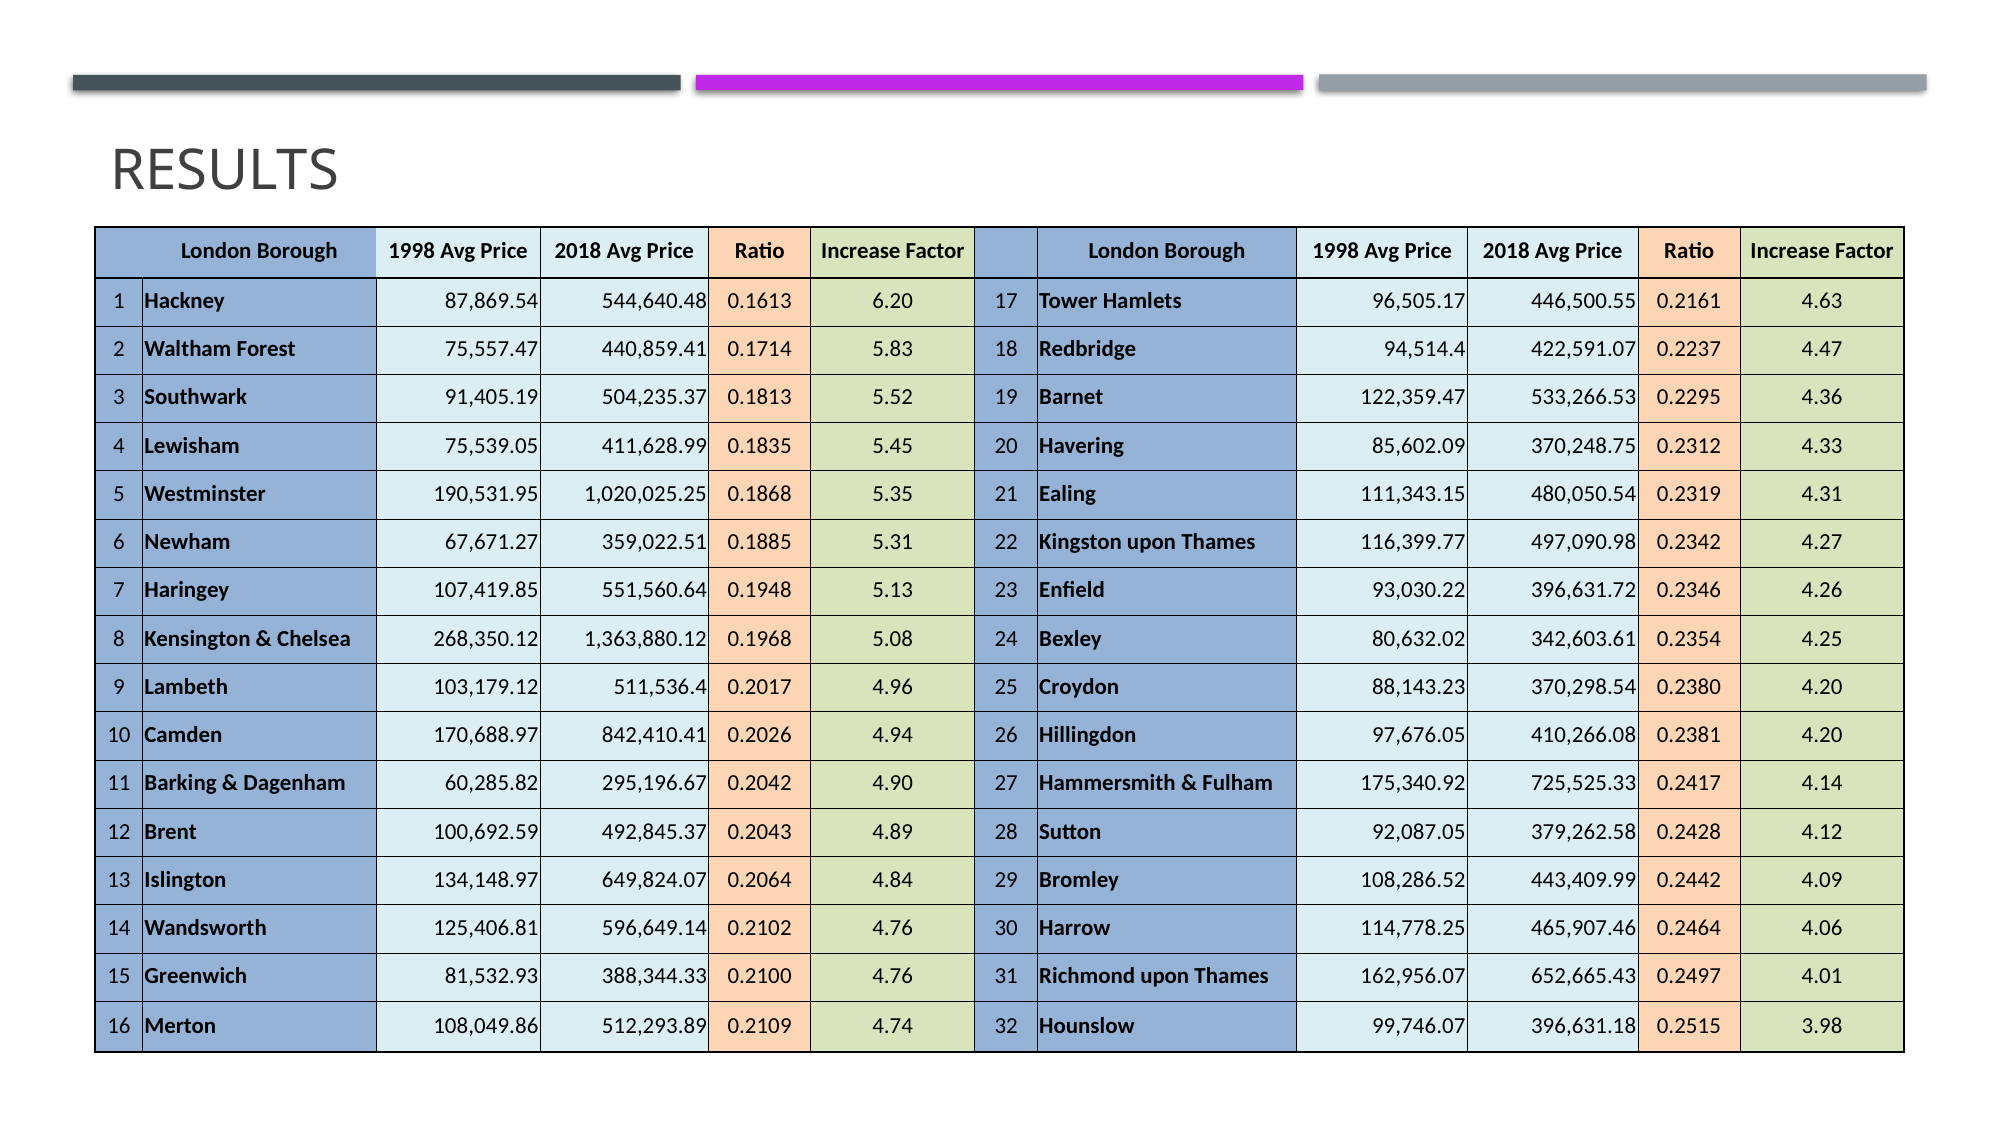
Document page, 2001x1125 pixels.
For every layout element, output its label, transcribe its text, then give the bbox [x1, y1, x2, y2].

table_cell 12 [96, 809, 142, 856]
table_cell 6 [96, 520, 142, 567]
table_cell Croydon [1038, 664, 1296, 711]
table_header Increase Factor [811, 228, 974, 277]
table_cell 9 [96, 664, 142, 711]
table_cell 91,405.19 [377, 375, 540, 422]
table_cell Harrow [1038, 905, 1296, 953]
table_cell 0.2442 [1639, 857, 1740, 904]
table_cell 443,409.99 [1468, 857, 1638, 904]
table_cell 0.1868 [709, 471, 810, 519]
table_cell Greenwich [143, 954, 376, 1001]
table_cell 492,845.37 [541, 809, 708, 856]
table_cell Havering [1038, 423, 1296, 470]
table_cell 5.31 [811, 520, 974, 567]
table_cell 4.06 [1741, 905, 1903, 953]
table_header [975, 228, 1037, 277]
table_cell 92,087.05 [1297, 809, 1467, 856]
table_header 1998 Avg Price [376, 228, 540, 277]
table_cell Bexley [1038, 616, 1296, 663]
table_cell 20 [975, 423, 1037, 470]
table_cell Barnet [1038, 375, 1296, 422]
table_cell 5.13 [811, 568, 974, 615]
table_cell 24 [975, 616, 1037, 663]
table_cell Southwark [143, 375, 376, 422]
table_cell 103,179.12 [377, 664, 540, 711]
table_cell 170,688.97 [377, 712, 540, 760]
table_cell 5 [96, 471, 142, 519]
table_cell 116,399.77 [1297, 520, 1467, 567]
table_cell 94,514.4 [1297, 327, 1467, 374]
table_cell 0.2515 [1639, 1002, 1740, 1051]
table_cell 388,344.33 [541, 954, 708, 1001]
table_cell 108,286.52 [1297, 857, 1467, 904]
table_cell 4.12 [1741, 809, 1903, 856]
table_cell 0.1714 [709, 327, 810, 374]
table_cell 18 [975, 327, 1037, 374]
table_header Increase Factor [1741, 228, 1903, 277]
table_cell Hounslow [1038, 1002, 1296, 1051]
table_cell Bromley [1038, 857, 1296, 904]
table_cell 0.2342 [1639, 520, 1740, 567]
table_cell 19 [975, 375, 1037, 422]
table_cell Tower Hamlets [1038, 279, 1296, 326]
table_cell 21 [975, 471, 1037, 519]
table_cell 4.74 [811, 1002, 974, 1051]
table_cell 30 [975, 905, 1037, 953]
table_cell 0.2381 [1639, 712, 1740, 760]
table_cell Newham [143, 520, 376, 567]
table_cell 1 [96, 279, 142, 326]
table_cell 0.2042 [709, 761, 810, 808]
table_cell Hackney [143, 279, 376, 326]
table_cell 0.2100 [709, 954, 810, 1001]
table_cell 268,350.12 [377, 616, 540, 663]
table_cell Wandsworth [143, 905, 376, 953]
table_cell 1,363,880.12 [541, 616, 708, 663]
table_cell 8 [96, 616, 142, 663]
table_cell 4.94 [811, 712, 974, 760]
table_cell 0.2237 [1639, 327, 1740, 374]
table_cell 14 [96, 905, 142, 953]
table_cell 96,505.17 [1297, 279, 1467, 326]
table_cell 511,536.4 [541, 664, 708, 711]
table_cell 0.1835 [709, 423, 810, 470]
table_header Ratio [709, 228, 810, 277]
table_cell 0.2497 [1639, 954, 1740, 1001]
table_cell 396,631.18 [1468, 1002, 1638, 1051]
table_cell 5.83 [811, 327, 974, 374]
table_cell 11 [96, 761, 142, 808]
table_cell 27 [975, 761, 1037, 808]
table_cell Brent [143, 809, 376, 856]
table_cell 533,266.53 [1468, 375, 1638, 422]
table_cell 551,560.64 [541, 568, 708, 615]
table_cell 497,090.98 [1468, 520, 1638, 567]
table_cell 108,049.86 [377, 1002, 540, 1051]
table_cell Waltham Forest [143, 327, 376, 374]
table_cell 75,557.47 [377, 327, 540, 374]
table_cell 60,285.82 [377, 761, 540, 808]
table_cell 99,746.07 [1297, 1002, 1467, 1051]
table_cell 0.2346 [1639, 568, 1740, 615]
table_cell 4.14 [1741, 761, 1903, 808]
table_cell 67,671.27 [377, 520, 540, 567]
table_cell 0.2102 [709, 905, 810, 953]
table_cell 0.2319 [1639, 471, 1740, 519]
table_cell 85,602.09 [1297, 423, 1467, 470]
table_cell 0.1968 [709, 616, 810, 663]
table_cell 162,956.07 [1297, 954, 1467, 1001]
table_cell 87,869.54 [377, 279, 540, 326]
table_cell 4.47 [1741, 327, 1903, 374]
table_cell Sutton [1038, 809, 1296, 856]
table_cell 512,293.89 [541, 1002, 708, 1051]
table_cell 842,410.41 [541, 712, 708, 760]
table_cell 4.20 [1741, 664, 1903, 711]
table_cell 480,050.54 [1468, 471, 1638, 519]
table_cell Westminster [143, 471, 376, 519]
table_cell 175,340.92 [1297, 761, 1467, 808]
table_cell 3.98 [1741, 1002, 1903, 1051]
table_cell 4.89 [811, 809, 974, 856]
table_cell 100,692.59 [377, 809, 540, 856]
table_header 2018 Avg Price [1468, 228, 1638, 277]
table_cell 5.52 [811, 375, 974, 422]
table_cell 0.2064 [709, 857, 810, 904]
table_cell 4.20 [1741, 712, 1903, 760]
table_cell 359,022.51 [541, 520, 708, 567]
table_cell 411,628.99 [541, 423, 708, 470]
table_cell 23 [975, 568, 1037, 615]
table_cell 0.2354 [1639, 616, 1740, 663]
table_cell Redbridge [1038, 327, 1296, 374]
table_cell 4.84 [811, 857, 974, 904]
table_cell 75,539.05 [377, 423, 540, 470]
table_cell 0.2417 [1639, 761, 1740, 808]
table_cell 4.33 [1741, 423, 1903, 470]
table_cell 0.2464 [1639, 905, 1740, 953]
table_cell 0.2428 [1639, 809, 1740, 856]
table_cell 4.90 [811, 761, 974, 808]
table_cell 504,235.37 [541, 375, 708, 422]
table_cell 0.1885 [709, 520, 810, 567]
table_cell 4 [96, 423, 142, 470]
table_cell 25 [975, 664, 1037, 711]
table_cell Kingston upon Thames [1038, 520, 1296, 567]
table_cell 4.36 [1741, 375, 1903, 422]
table_cell 370,248.75 [1468, 423, 1638, 470]
table_cell 122,359.47 [1297, 375, 1467, 422]
table_cell Ealing [1038, 471, 1296, 519]
table_cell Islington [143, 857, 376, 904]
table_cell 5.08 [811, 616, 974, 663]
table_cell 5.45 [811, 423, 974, 470]
table_cell 4.26 [1741, 568, 1903, 615]
table_cell 4.27 [1741, 520, 1903, 567]
table_cell 16 [96, 1002, 142, 1051]
table_cell 0.1613 [709, 279, 810, 326]
table_cell 379,262.58 [1468, 809, 1638, 856]
table_cell 4.63 [1741, 279, 1903, 326]
table_cell Haringey [143, 568, 376, 615]
table_cell Hammersmith & Fulham [1038, 761, 1296, 808]
table_cell 125,406.81 [377, 905, 540, 953]
table_cell Enfield [1038, 568, 1296, 615]
table_cell 0.1948 [709, 568, 810, 615]
table_cell 725,525.33 [1468, 761, 1638, 808]
table_cell 0.1813 [709, 375, 810, 422]
table_cell 1,020,025.25 [541, 471, 708, 519]
table_cell 295,196.67 [541, 761, 708, 808]
table_cell 134,148.97 [377, 857, 540, 904]
table_cell Camden [143, 712, 376, 760]
table_cell 97,676.05 [1297, 712, 1467, 760]
table_cell 26 [975, 712, 1037, 760]
table_cell 370,298.54 [1468, 664, 1638, 711]
table_cell 422,591.07 [1468, 327, 1638, 374]
table_cell 7 [96, 568, 142, 615]
table_header London Borough [1038, 228, 1296, 277]
table_cell 4.76 [811, 905, 974, 953]
table_header 1998 Avg Price [1297, 228, 1467, 277]
table_cell 4.76 [811, 954, 974, 1001]
table_cell 13 [96, 857, 142, 904]
table_cell 652,665.43 [1468, 954, 1638, 1001]
table_cell 465,907.46 [1468, 905, 1638, 953]
table_cell 0.2380 [1639, 664, 1740, 711]
table_header 2018 Avg Price [541, 228, 708, 277]
table_header Ratio [1639, 228, 1740, 277]
table_header [96, 228, 143, 277]
table_cell 4.96 [811, 664, 974, 711]
table_cell 410,266.08 [1468, 712, 1638, 760]
table_cell 22 [975, 520, 1037, 567]
table_cell 29 [975, 857, 1037, 904]
table_cell 0.2295 [1639, 375, 1740, 422]
table_cell 0.2109 [709, 1002, 810, 1051]
table_cell 15 [96, 954, 142, 1001]
table_cell 17 [975, 279, 1037, 326]
table_cell Lambeth [143, 664, 376, 711]
table_cell 440,859.41 [541, 327, 708, 374]
table_cell 649,824.07 [541, 857, 708, 904]
title Results [95, 115, 1905, 210]
table_cell 4.25 [1741, 616, 1903, 663]
table_cell 544,640.48 [541, 279, 708, 326]
table_cell 81,532.93 [377, 954, 540, 1001]
table_cell Merton [143, 1002, 376, 1051]
table_cell 107,419.85 [377, 568, 540, 615]
table_cell 80,632.02 [1297, 616, 1467, 663]
table_header London Borough [143, 228, 376, 277]
table_cell Barking & Dagenham [143, 761, 376, 808]
table_cell 6.20 [811, 279, 974, 326]
table_cell 342,603.61 [1468, 616, 1638, 663]
table_cell 596,649.14 [541, 905, 708, 953]
table_cell 32 [975, 1002, 1037, 1051]
table_cell Richmond upon Thames [1038, 954, 1296, 1001]
table_cell 2 [96, 327, 142, 374]
table_cell 10 [96, 712, 142, 760]
table_cell 4.09 [1741, 857, 1903, 904]
table_cell Hillingdon [1038, 712, 1296, 760]
table_cell 28 [975, 809, 1037, 856]
table_cell 93,030.22 [1297, 568, 1467, 615]
table_cell 0.2043 [709, 809, 810, 856]
table_cell 111,343.15 [1297, 471, 1467, 519]
table_cell 0.2026 [709, 712, 810, 760]
table_cell Lewisham [143, 423, 376, 470]
table_cell 5.35 [811, 471, 974, 519]
table_cell 4.31 [1741, 471, 1903, 519]
table_cell 190,531.95 [377, 471, 540, 519]
table_cell 0.2017 [709, 664, 810, 711]
table_cell 114,778.25 [1297, 905, 1467, 953]
table_cell 446,500.55 [1468, 279, 1638, 326]
table_cell 88,143.23 [1297, 664, 1467, 711]
table_cell 3 [96, 375, 142, 422]
table_cell 0.2312 [1639, 423, 1740, 470]
table_cell 4.01 [1741, 954, 1903, 1001]
table_cell 0.2161 [1639, 279, 1740, 326]
table_cell 396,631.72 [1468, 568, 1638, 615]
table_cell 31 [975, 954, 1037, 1001]
table_cell Kensington & Chelsea [143, 616, 376, 663]
